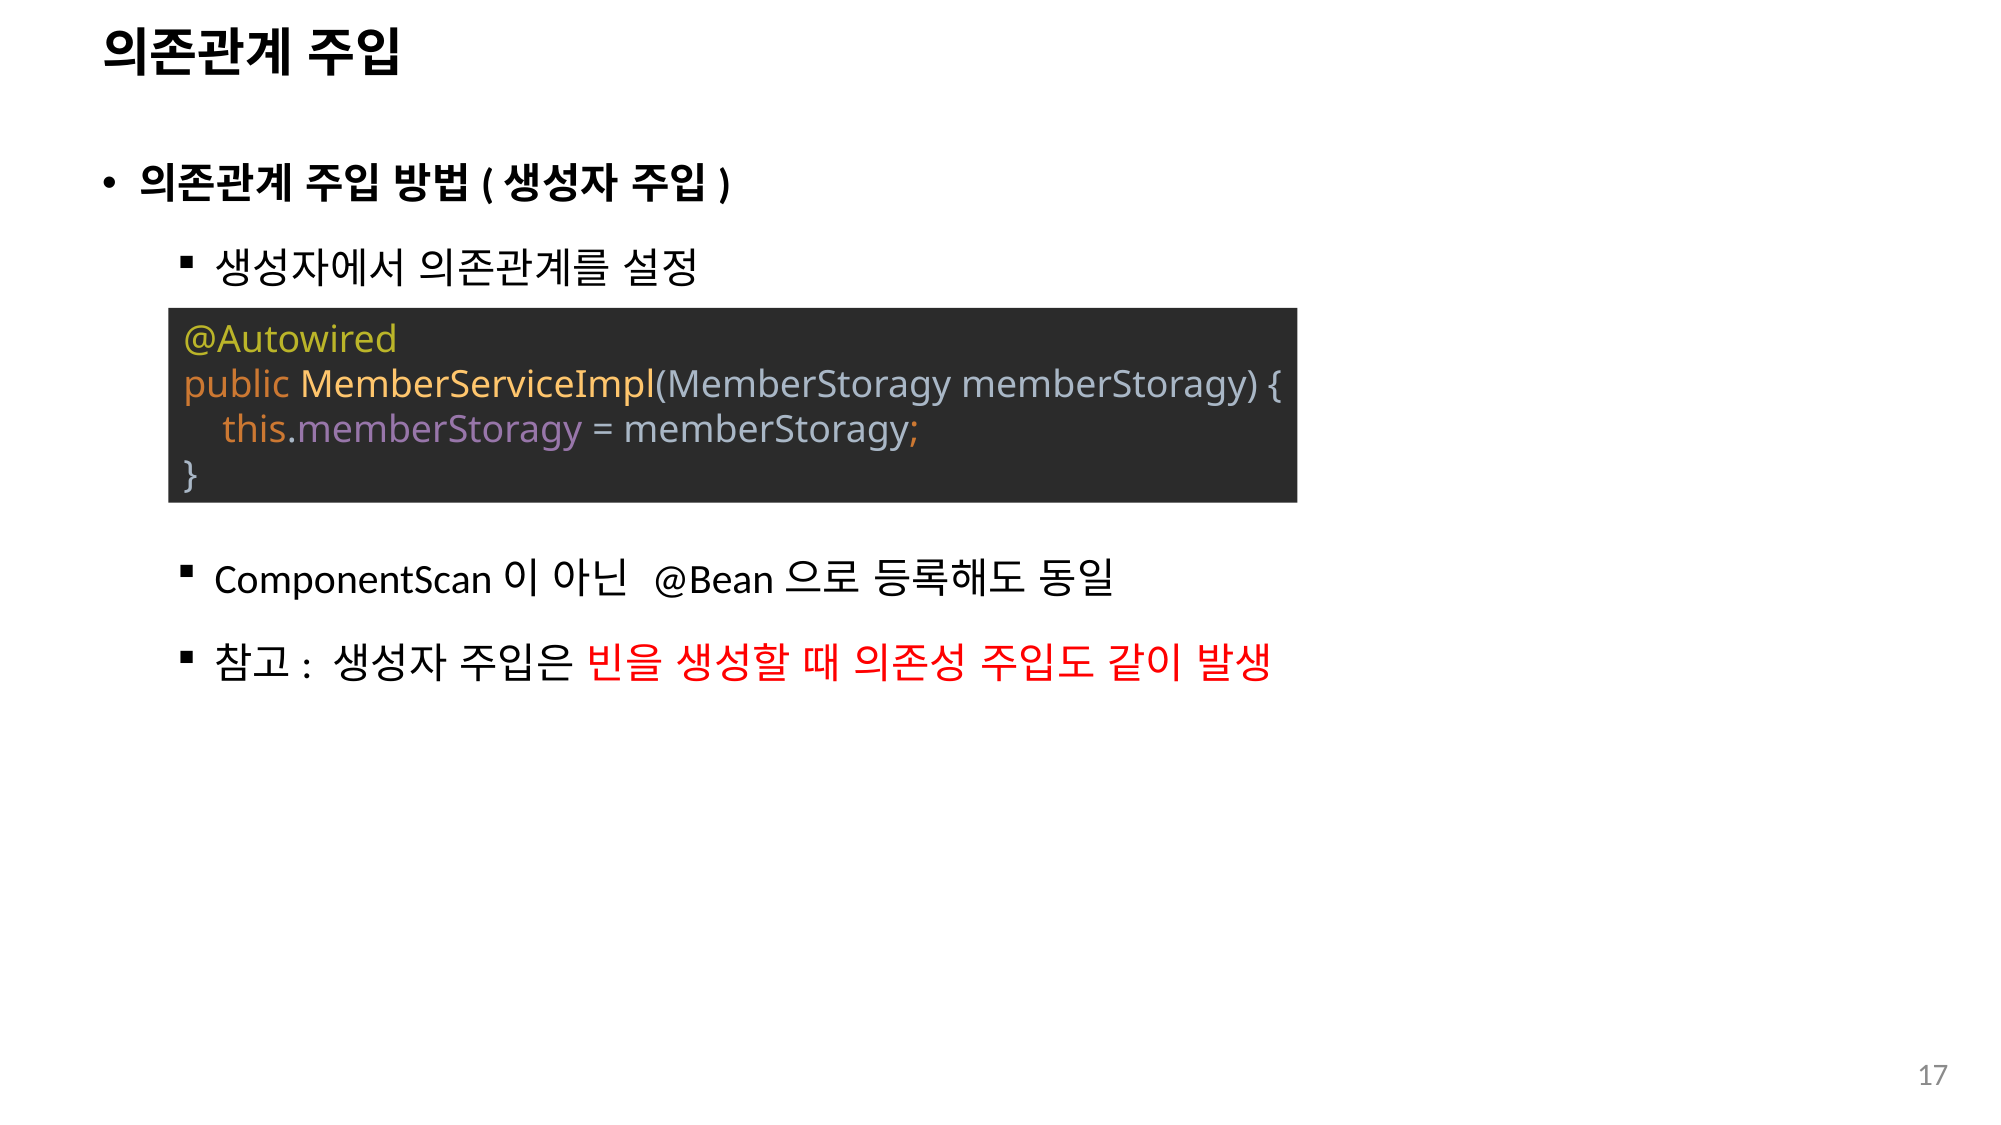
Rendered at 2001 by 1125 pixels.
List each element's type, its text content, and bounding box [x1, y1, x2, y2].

text_box @Autowired public MemberServiceImpl(MemberStoragy memberStoragy) { this.memberStoragy = memberStoragy; } [168, 307, 1298, 503]
slide_number 17 [1513, 1042, 1964, 1103]
title 의존관계 주입 [87, 26, 1812, 83]
list 의존관계 주입 방법(생성자 주입) 생성자에서 의존관계를 설정 ComponentScan이 아닌 @Bean으로 등록해도 동일 참고: 생성자 주입은 빈을 생성할 때 의존성 주입도 같이 발생 [87, 124, 1946, 1089]
